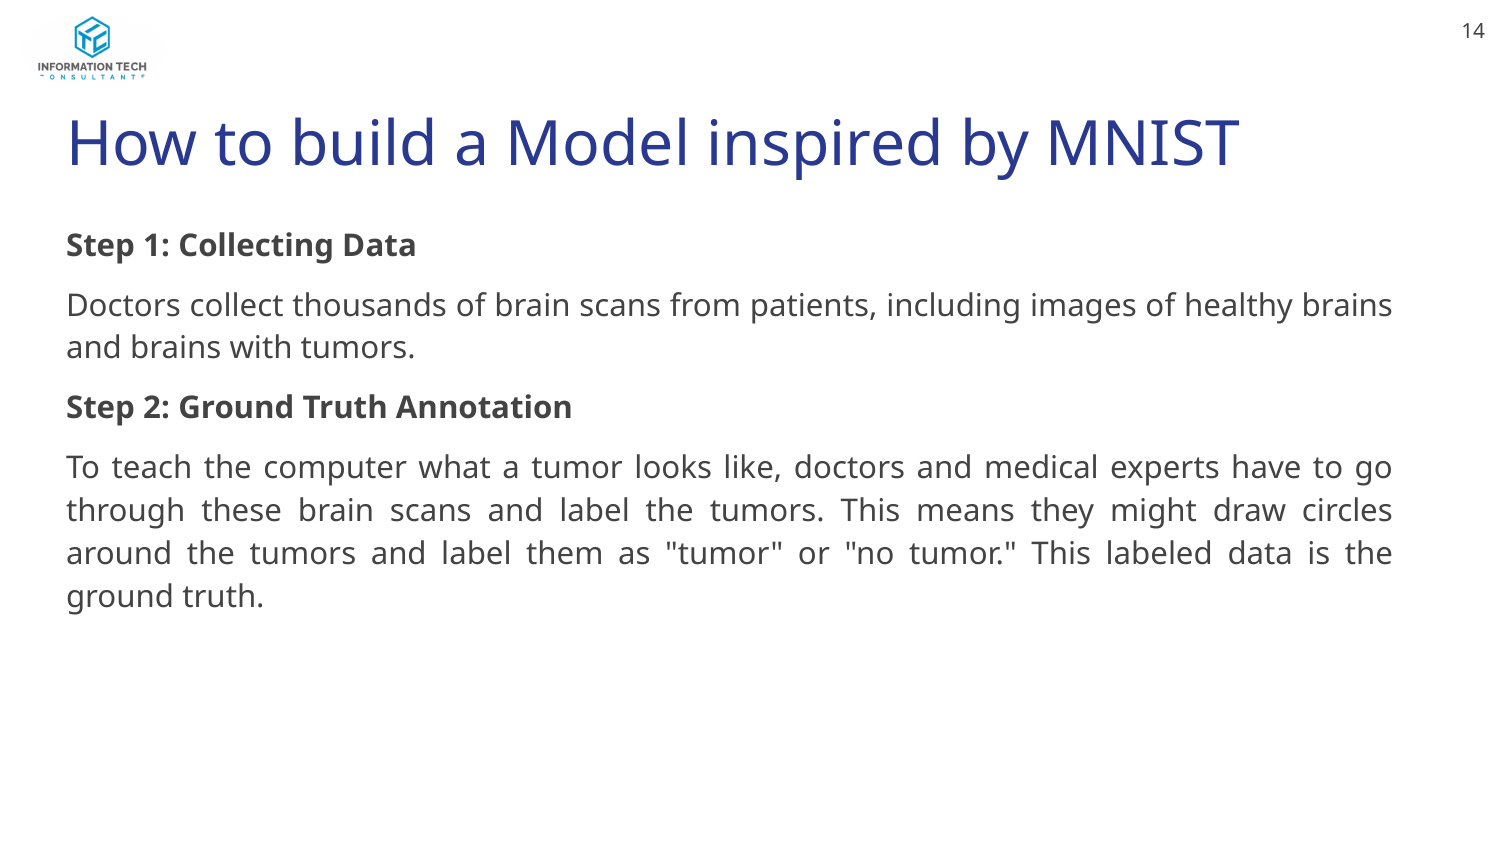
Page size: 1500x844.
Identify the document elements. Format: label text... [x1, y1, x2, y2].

list Step 1: Collecting Data Doctors collect thousands of brain scans from patients, including images of healthy brains and brains with tumors. Step 2: Ground Truth Annotation To teach the computer what a tumor looks like, doctors and medical experts have to go through these brain scans and label the tumors. This means they might draw circles around the tumors and label them as "tumor" or "no tumor." This labeled data is the ground truth. [51, 204, 1410, 844]
picture [20, 13, 167, 87]
title How to build a Model inspired by MNIST [51, 87, 1449, 188]
slide_number ‹#› [1410, 0, 1500, 65]
